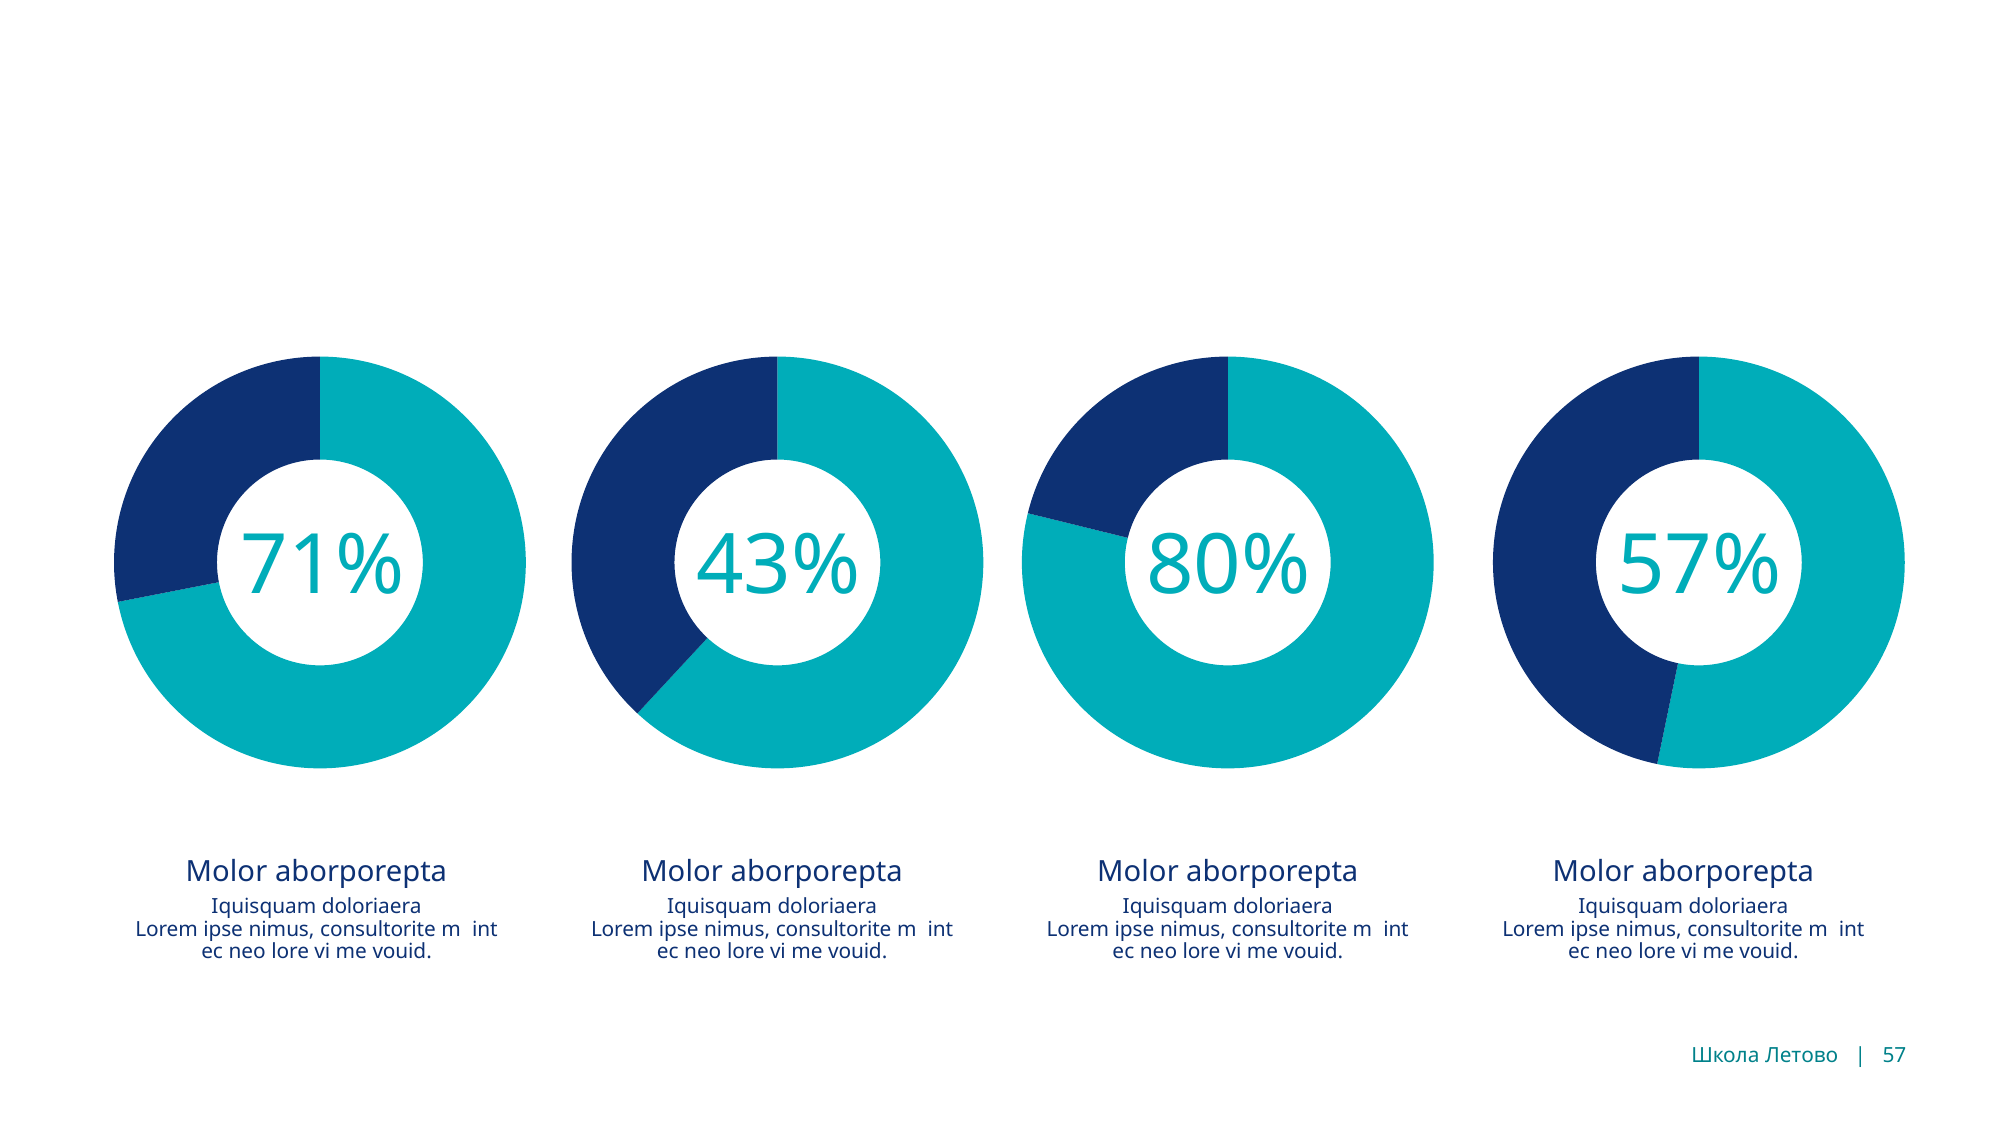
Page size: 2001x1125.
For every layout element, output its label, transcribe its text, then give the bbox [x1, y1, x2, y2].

text_box Molor aborporepta Iquisquam doloriaera Lorem ipse nimus, consultorite m int ec neo lore vi me vouid. [590, 840, 955, 963]
text_box Molor aborporepta Iquisquam doloriaera Lorem ipse nimus, consultorite m int ec neo lore vi me vouid. [134, 840, 499, 963]
chart [4, 347, 2000, 778]
text_box Molor aborporepta Iquisquam doloriaera Lorem ipse nimus, consultorite m int ec neo lore vi me vouid. [1501, 840, 1866, 963]
text_box Molor aborporepta Iquisquam doloriaera Lorem ipse nimus, consultorite m int ec neo lore vi me vouid. [1045, 840, 1410, 963]
text_box Школа Летово | 57 [1510, 1042, 1907, 1102]
